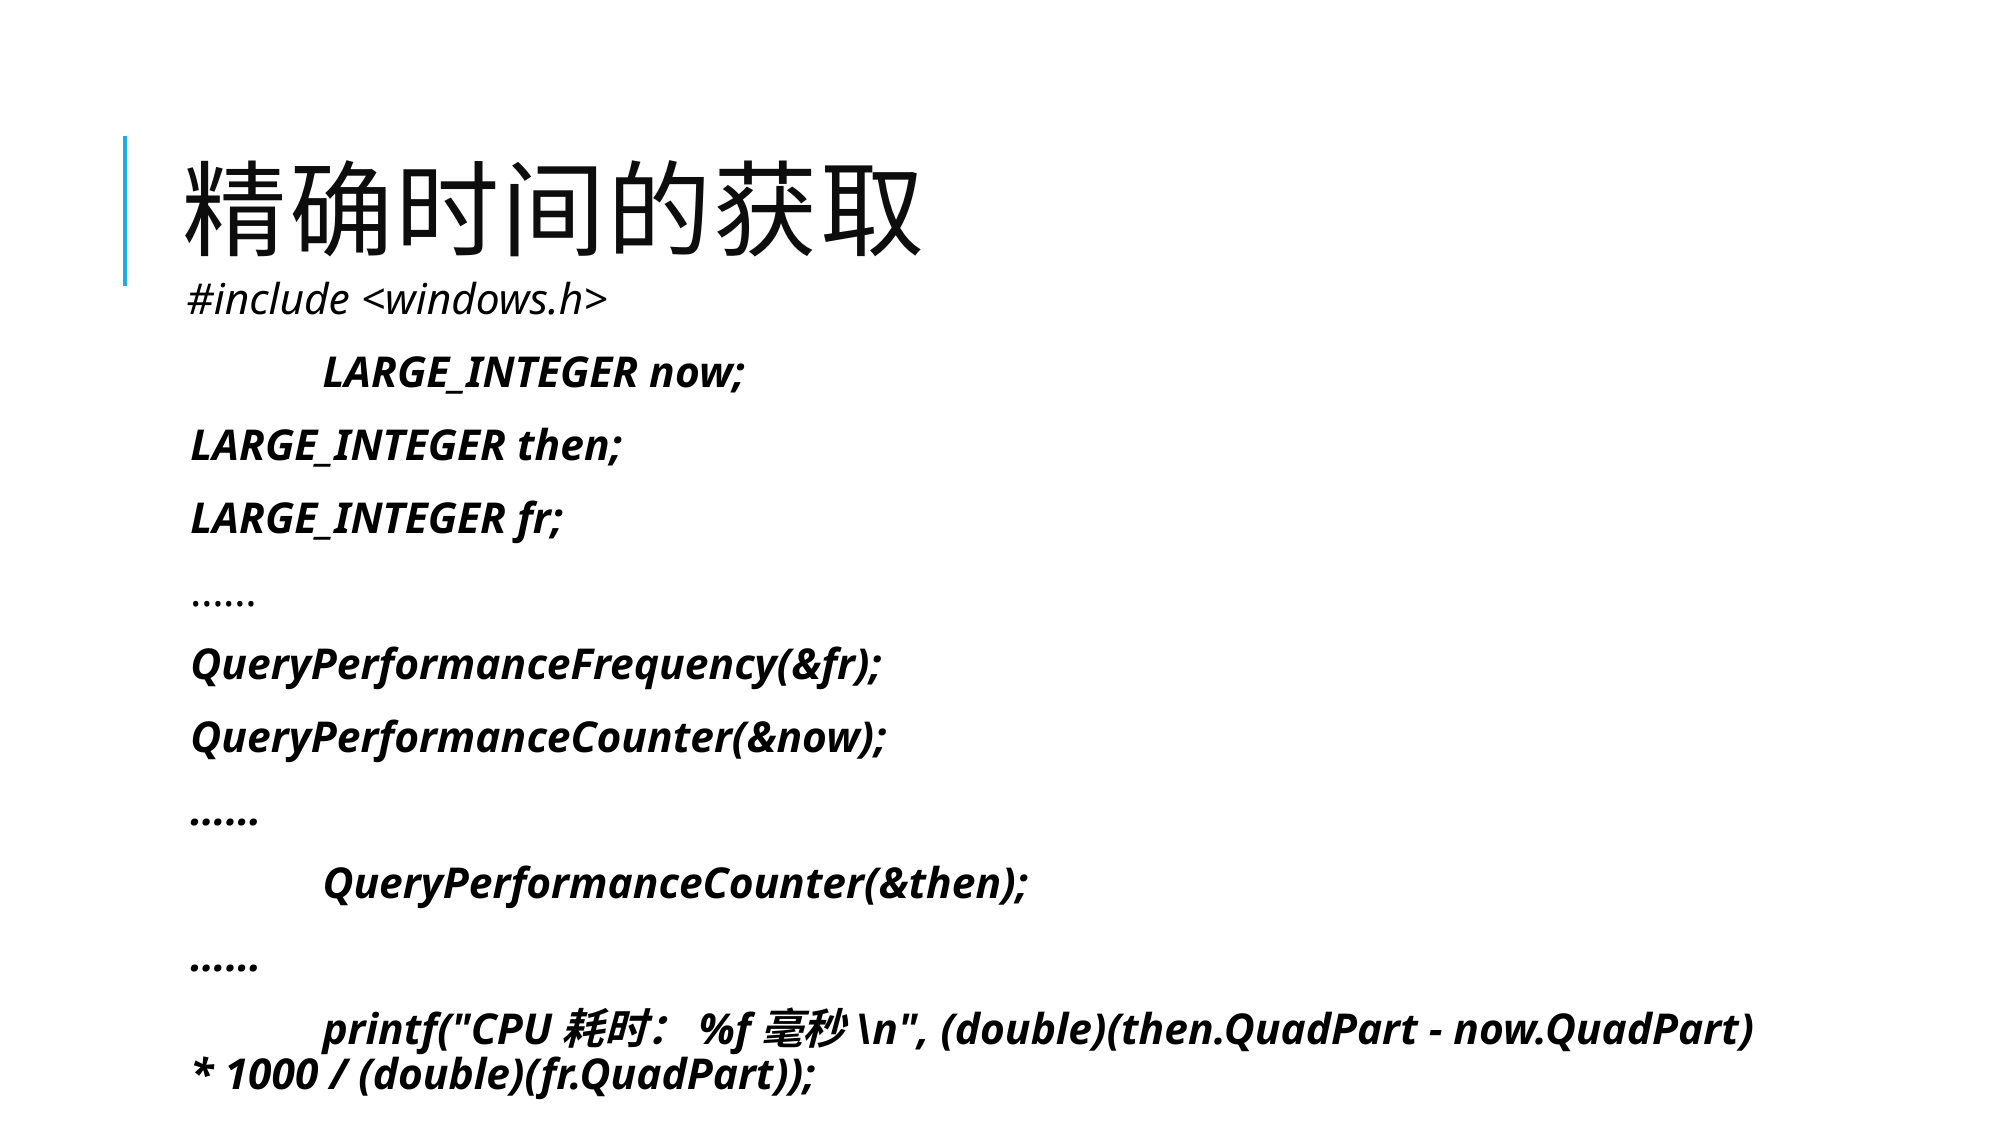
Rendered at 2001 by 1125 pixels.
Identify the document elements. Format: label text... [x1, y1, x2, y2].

title 精确时间的获取 [168, 96, 1763, 270]
list #include <windows.h> LARGE_INTEGER now; LARGE_INTEGER then; LARGE_INTEGER fr; …… QueryPerformanceFrequency(&fr); QueryPerformanceCounter(&now); …… QueryPerformanceCounter(&then); …… printf("CPU耗时：%f毫秒\n", (double)(then.QuadPart - now.QuadPart) * 1000 / (double)(fr.QuadPart)); [168, 270, 1763, 1107]
